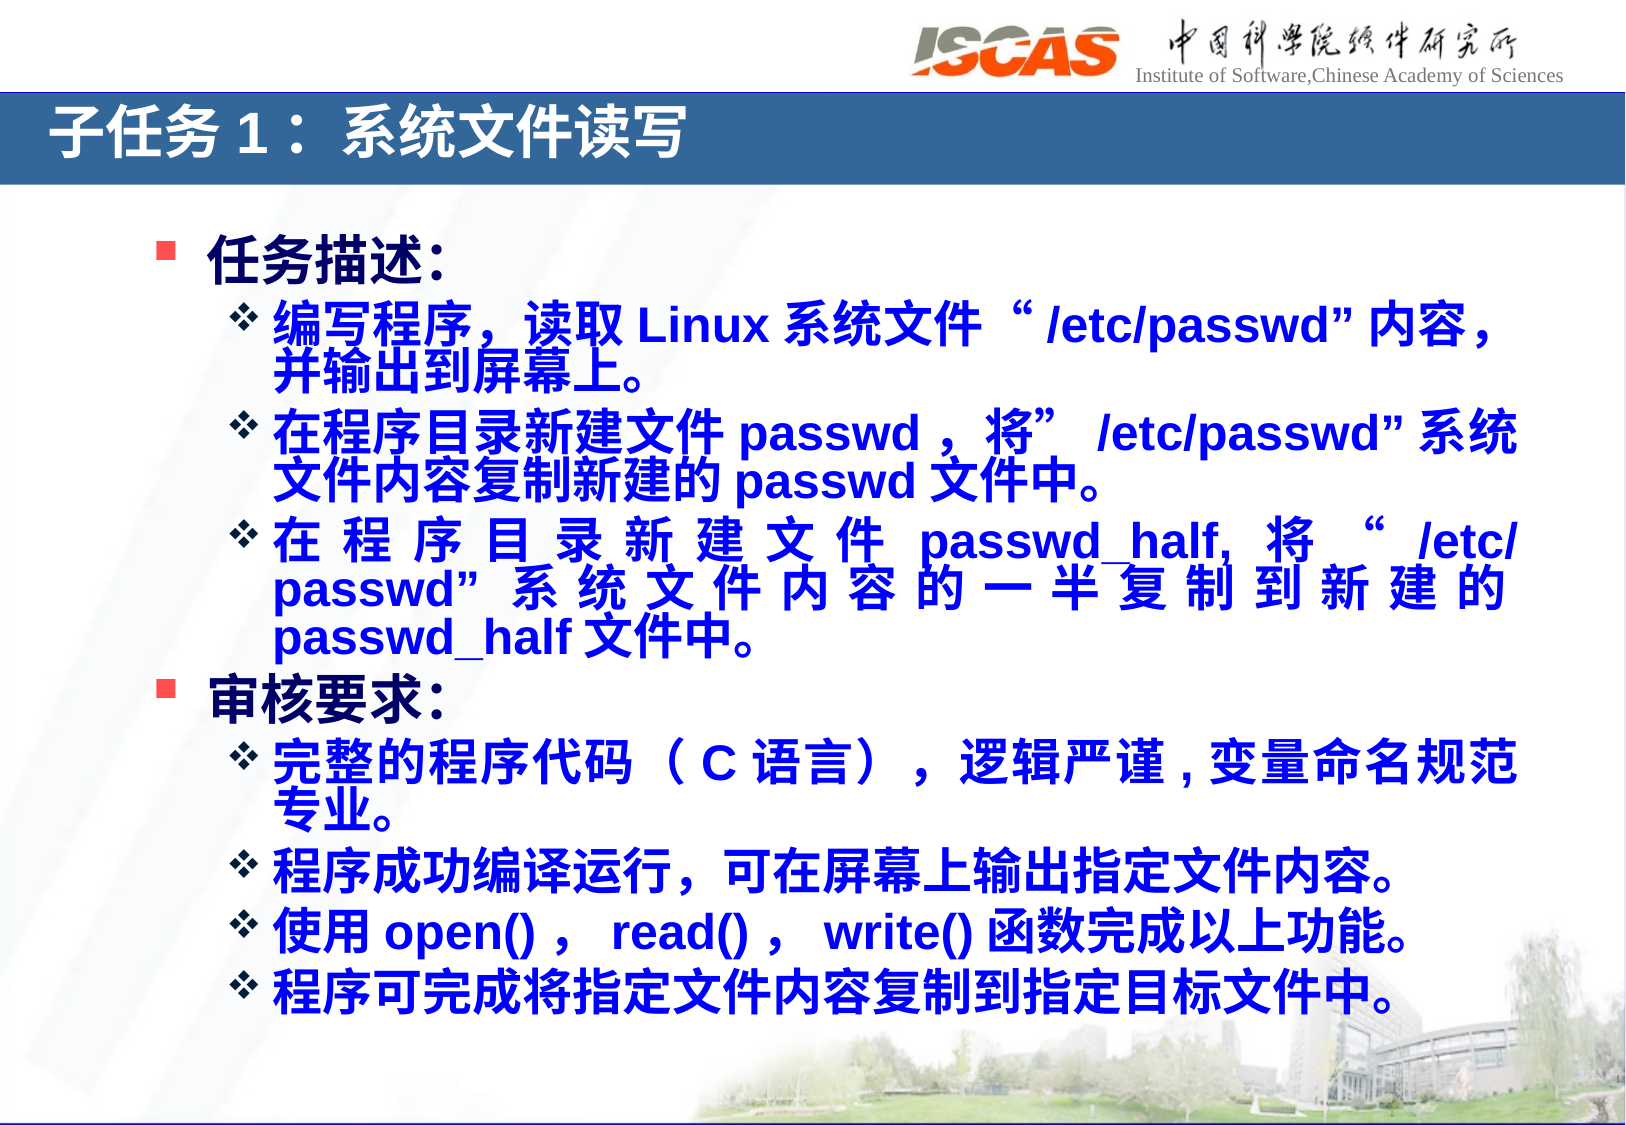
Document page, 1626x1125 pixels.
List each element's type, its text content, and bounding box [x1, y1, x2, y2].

picture [0, 92, 1626, 1125]
text_box 任务描述： 编写程序，读取Linux系统文件“/etc/passwd”内容，并输出到屏幕上。 在程序目录新建文件passwd，将”/etc/passwd”系统文件内容复制新建的passwd文件中。 在程序目录新建文件passwd_half,将“/etc/passwd”系统文件内容的一半复制到新建的passwd_half文件中。 审核要求： 完整的程序代码（C语言），逻辑严谨,变量命名规范专业。 程序成功编译运行，可在屏幕上输出指定文件内容。 使用open()，read()，write()函数完成以上功能。 程序可完成将指定文件内容复制到指定目标文件中。 [136, 231, 1534, 988]
picture [1166, 15, 1519, 71]
text_box 子任务1：系统文件读写 [0, 93, 1625, 185]
picture [907, 18, 1132, 87]
